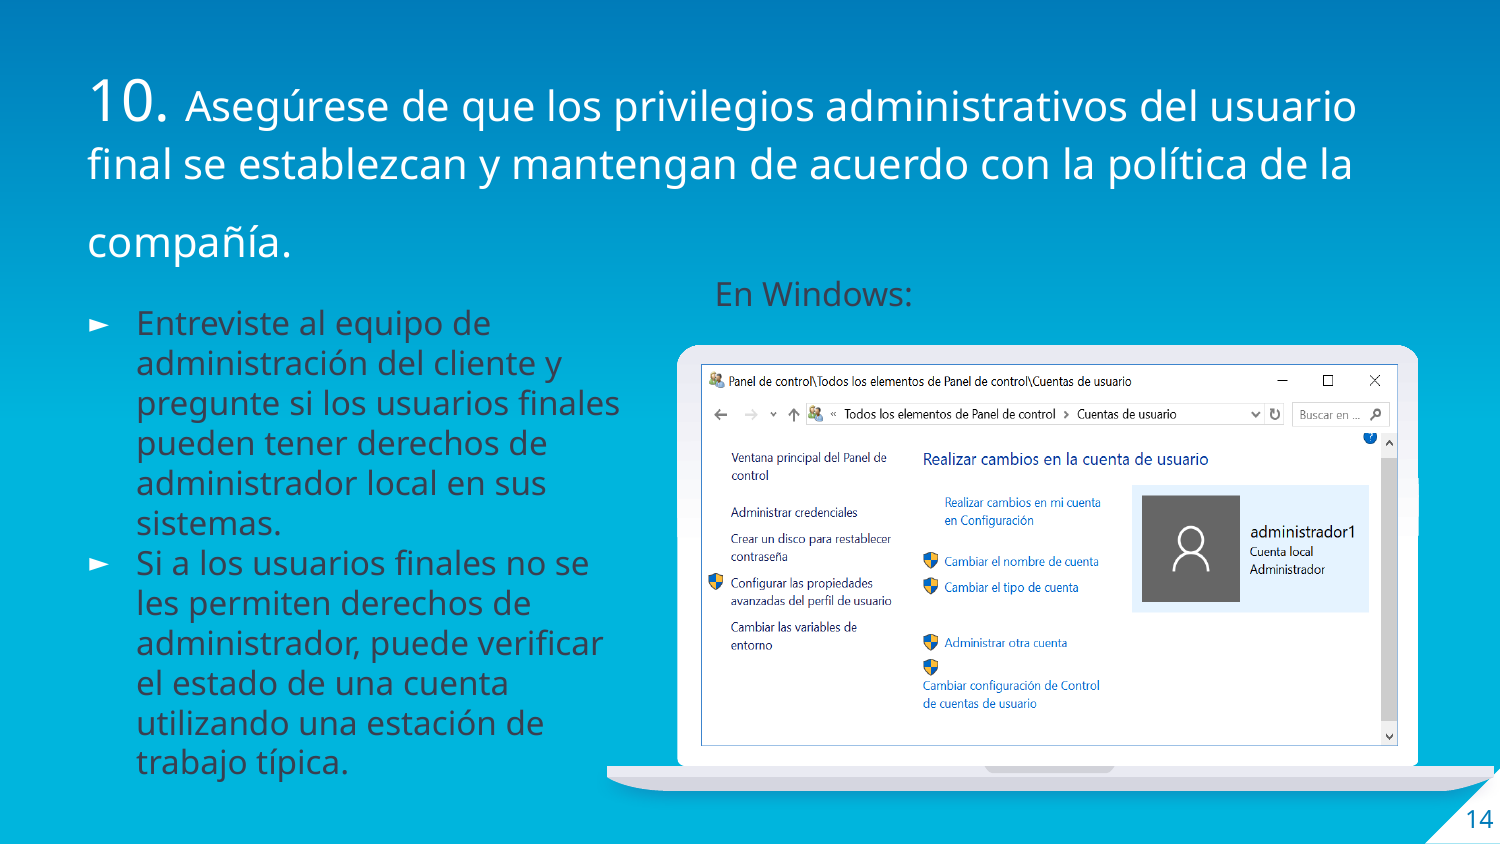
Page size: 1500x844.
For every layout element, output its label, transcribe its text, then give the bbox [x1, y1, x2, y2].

slide_number 14 [1418, 800, 1494, 838]
list 10. Asegúrese de que los privilegios administrativos del usuario final se establezcan y mantengan de acuerdo con la política de la compañía. [87, 22, 1398, 343]
text_box En Windows: [699, 266, 929, 321]
picture [701, 364, 1398, 747]
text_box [606, 344, 1494, 792]
text_box Entreviste al equipo de administración del cliente y pregunte si los usuarios finales pueden tener derechos de administrador local en sus sistemas. Si a los usuarios finales no se les permiten derechos de administrador, puede verificar el estado de una cuenta utilizando una estación de trabajo típica. [74, 295, 644, 829]
